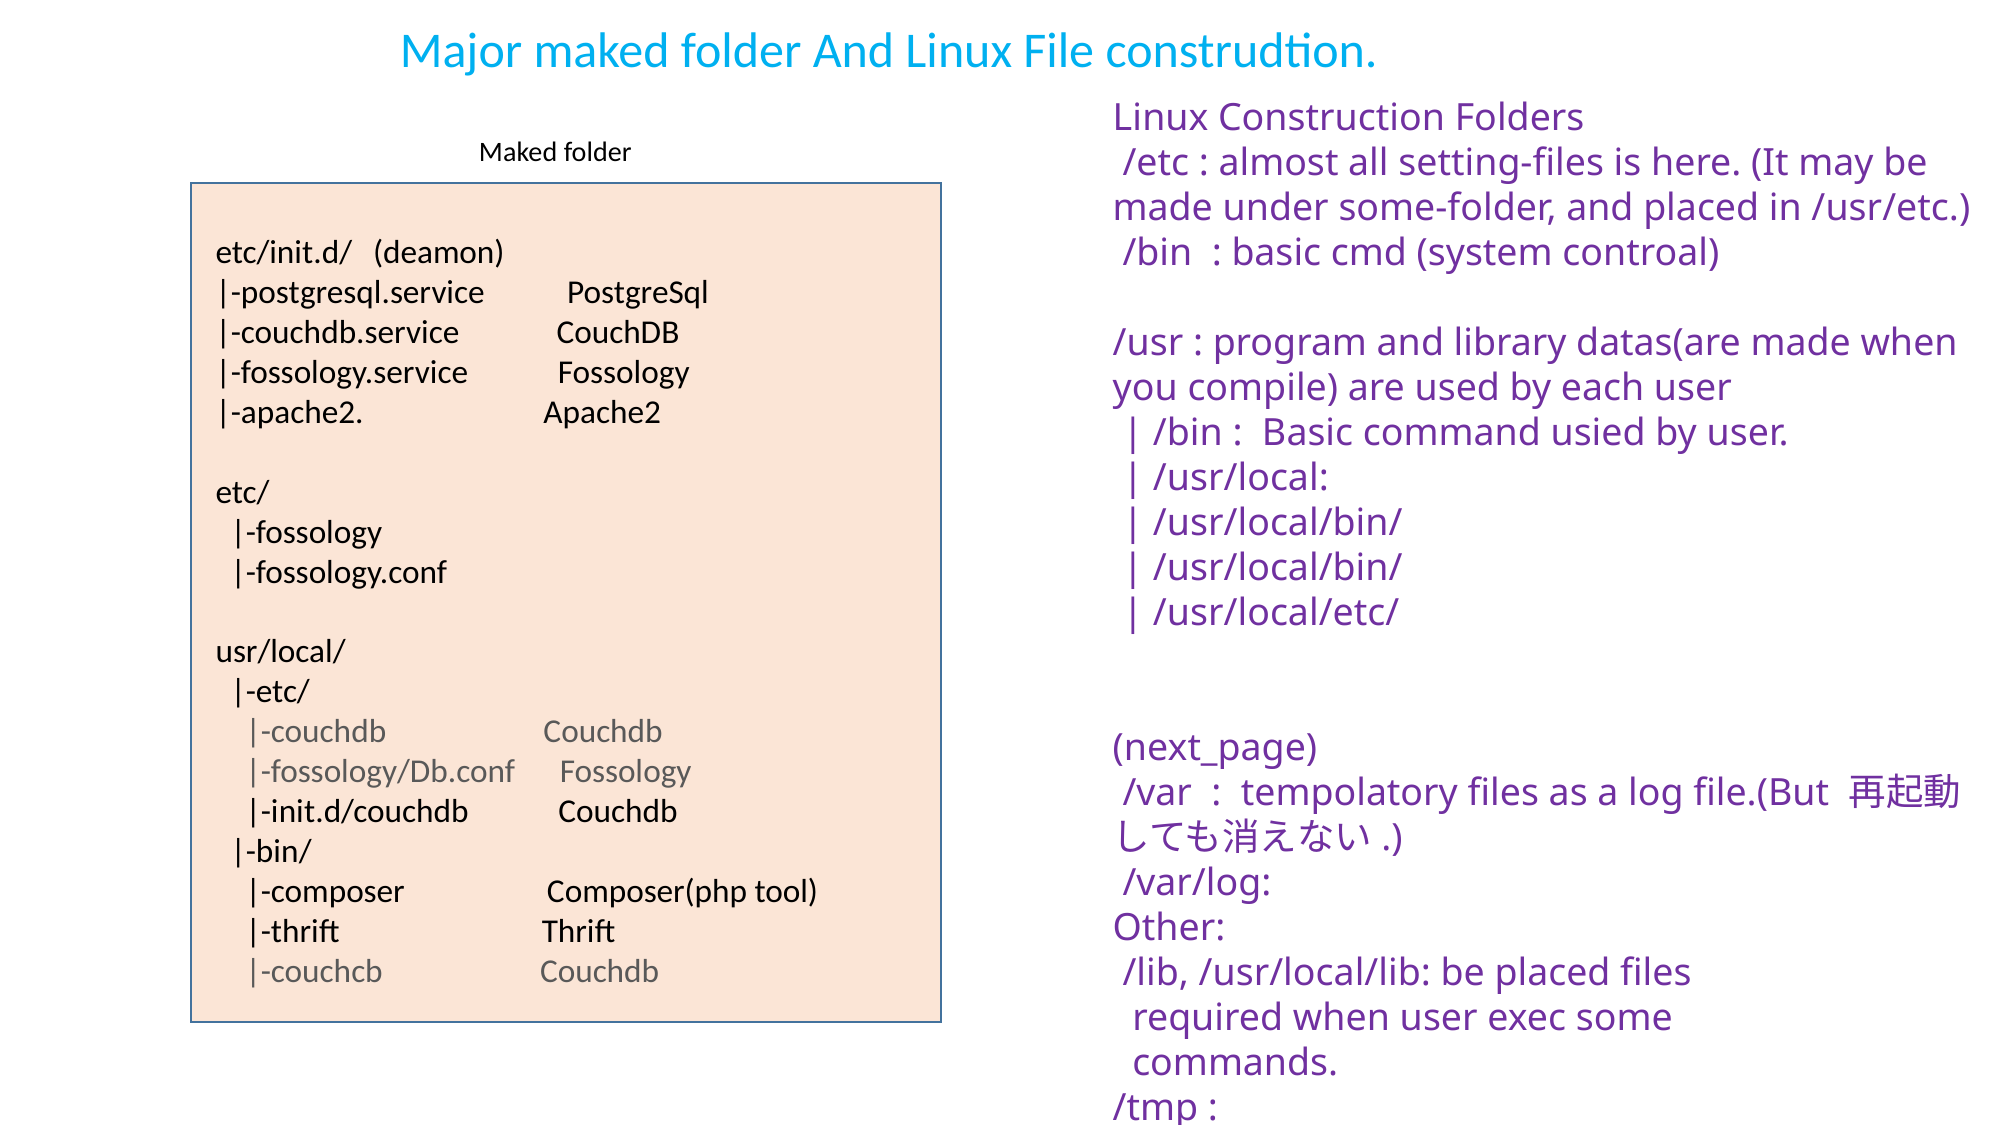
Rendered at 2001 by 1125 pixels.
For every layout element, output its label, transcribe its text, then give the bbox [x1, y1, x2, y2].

text_box Maked folder [464, 125, 733, 175]
text_box Linux Construction Folders /etc : almost all setting-files is here. (It may be made under some-folder, and placed in /usr/etc.) /bin : basic cmd (system controal) /usr : program and library datas(are made when you compile) are used by each user | /bin : Basic command usied by user. | /usr/local: | /usr/local/bin/ | /usr/local/bin/ | /usr/local/etc/ (next_page) /var : tempolatory files as a log file.(But 再起動しても消えない.) /var/log: Other: /lib, /usr/local/lib: be placed files required when user exec some commands. /tmp : /sbin: [1097, 85, 1992, 1125]
text_box [190, 182, 942, 1023]
text_box etc/init.d/ (deamon) |-postgresql.service PostgreSql |-couchdb.service CouchDB |-fossology.service Fossology |-apache2. Apache2 etc/ |-fossology |-fossology.conf usr/local/ |-etc/ |-couchdb Couchdb |-fossology/Db.conf Fossology |-init.d/couchdb Couchdb |-bin/ |-composer Composer(php tool) |-thrift Thrift |-couchcb Couchdb [200, 183, 1097, 1116]
text_box Major maked folder And Linux File construdtion. [385, 10, 1393, 86]
